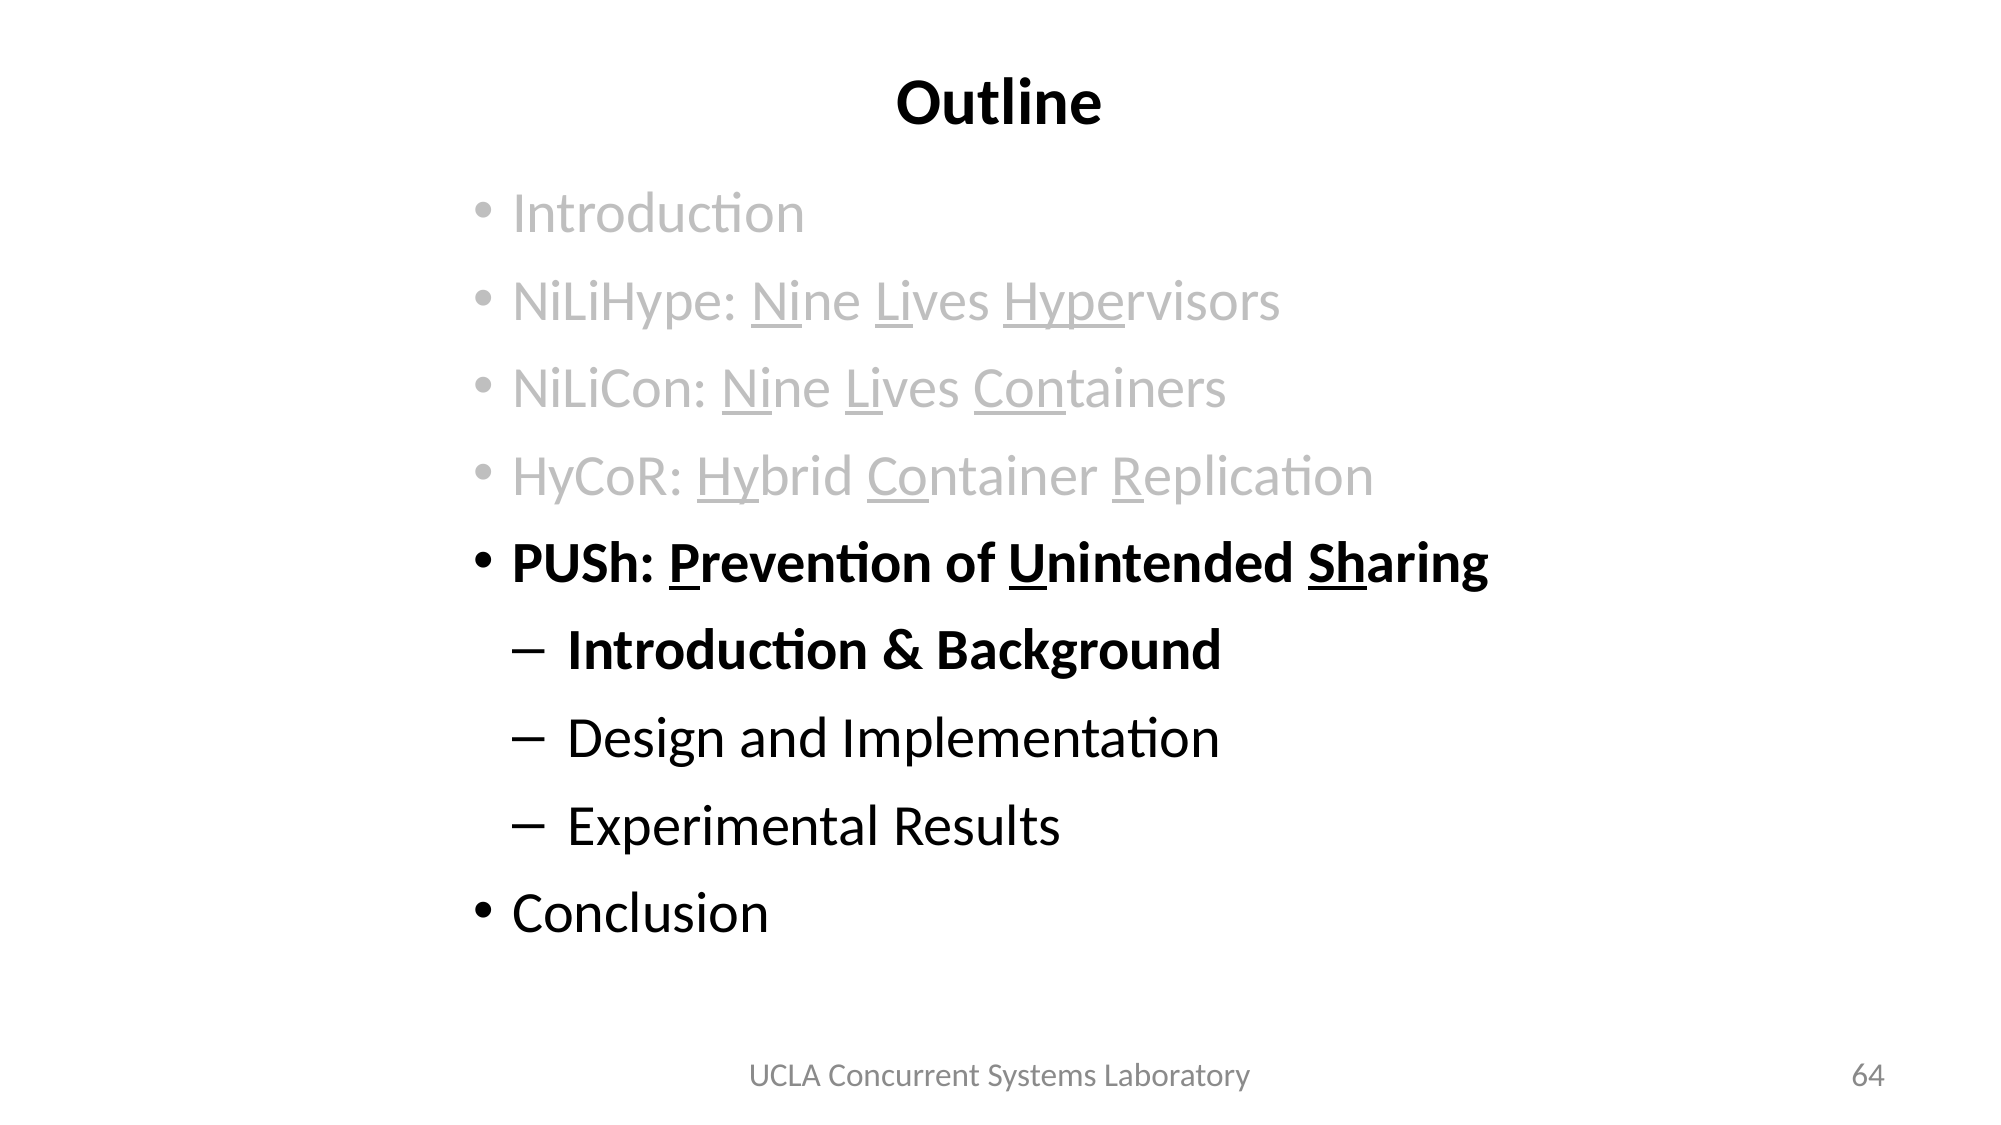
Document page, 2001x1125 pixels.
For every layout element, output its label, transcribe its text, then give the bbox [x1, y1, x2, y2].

list Introduction NiLiHype: Nine Lives Hypervisors NiLiCon: Nine Lives Containers HyCoR: Hybrid Container Replication PUSh: Prevention of Unintended Sharing Introduction & Background Design and Implementation Experimental Results Conclusion [458, 149, 1542, 1016]
footer UCLA Concurrent Systems Laboratory [683, 1042, 1317, 1103]
title Outline [99, 45, 1900, 150]
slide_number 64 [1433, 1042, 1900, 1103]
